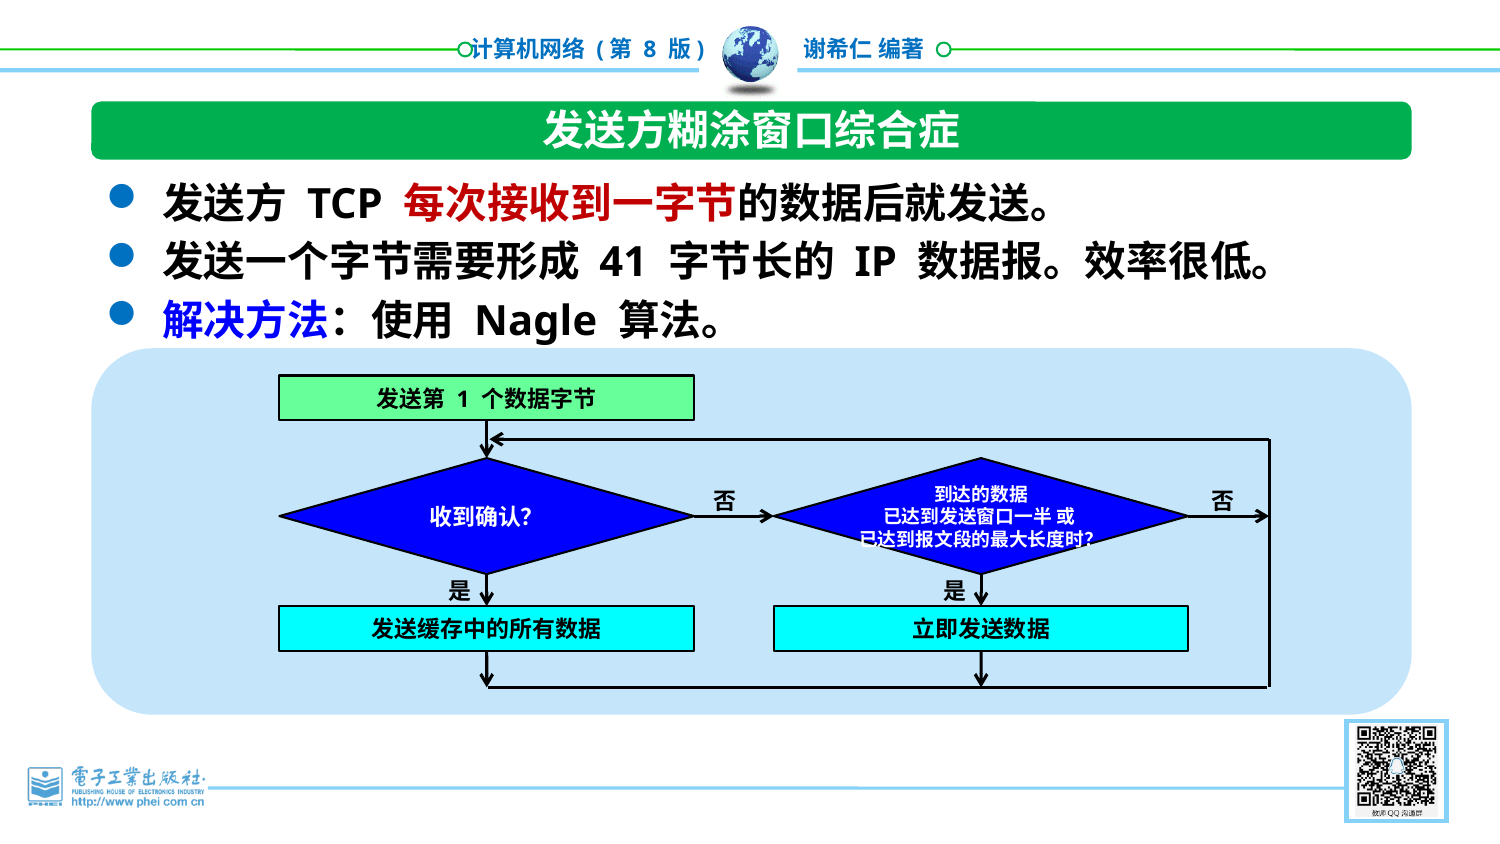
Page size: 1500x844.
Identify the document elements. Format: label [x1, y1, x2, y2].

text_box [89, 96, 1414, 717]
picture [23, 764, 208, 809]
picture [1355, 724, 1438, 817]
picture [720, 24, 780, 96]
